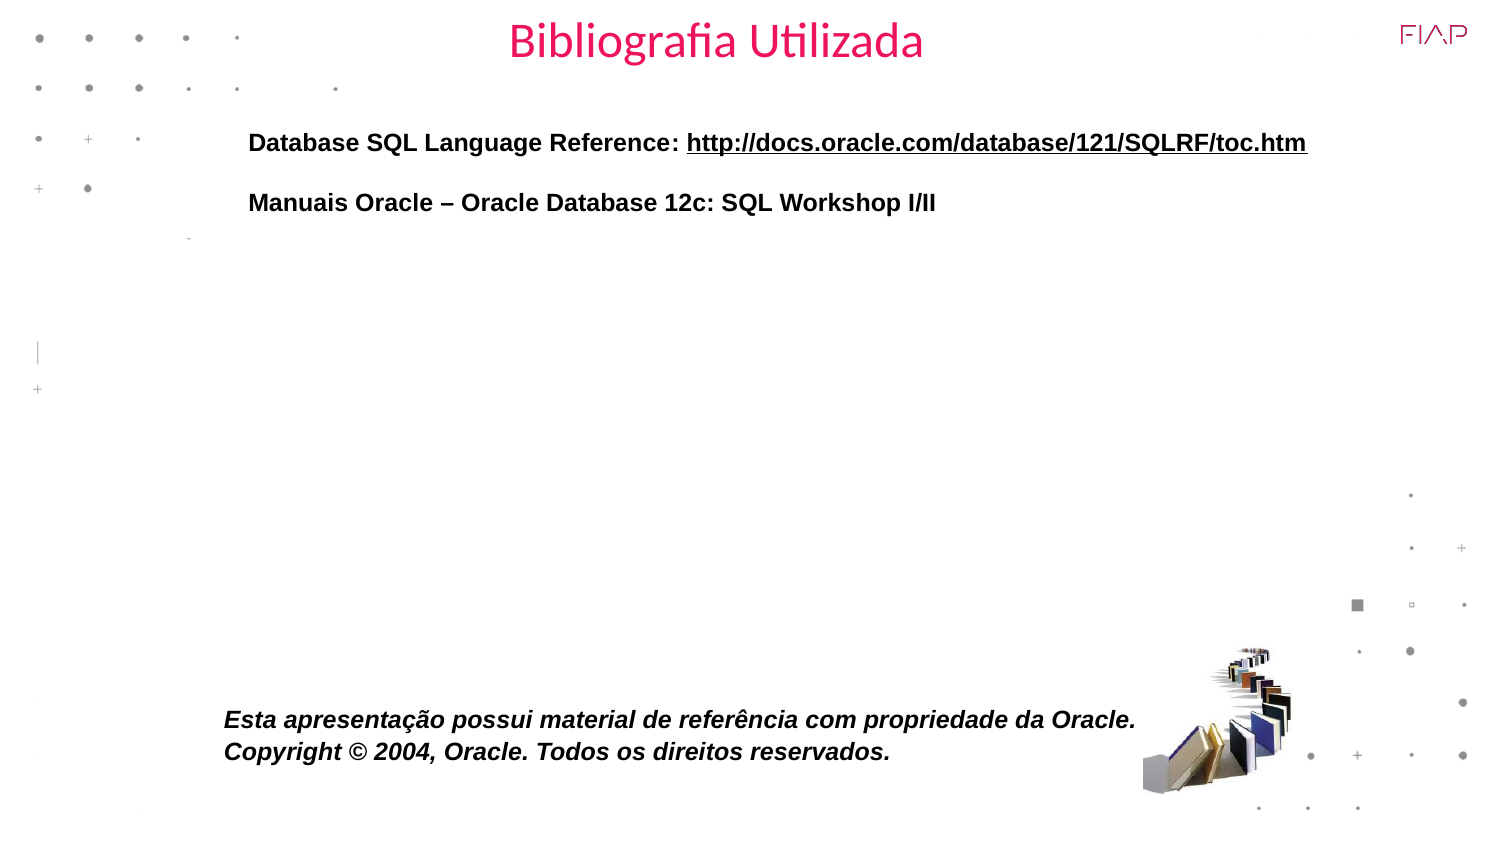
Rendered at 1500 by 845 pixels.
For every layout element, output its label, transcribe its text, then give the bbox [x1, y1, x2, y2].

title Bibliografia Utilizada [348, 2, 1085, 75]
text_box Database SQL Language Reference: http://docs.oracle.com/database/121/SQLRF/toc.htm Manuais Oracle – Oracle Database 12c: SQL Workshop I/II [237, 120, 1327, 223]
picture [33, 25, 1467, 810]
text_box Esta apresentação possui material de referência com propriedade da Oracle. Copyright © 2004, Oracle. Todos os direitos reservados. [209, 705, 1137, 772]
